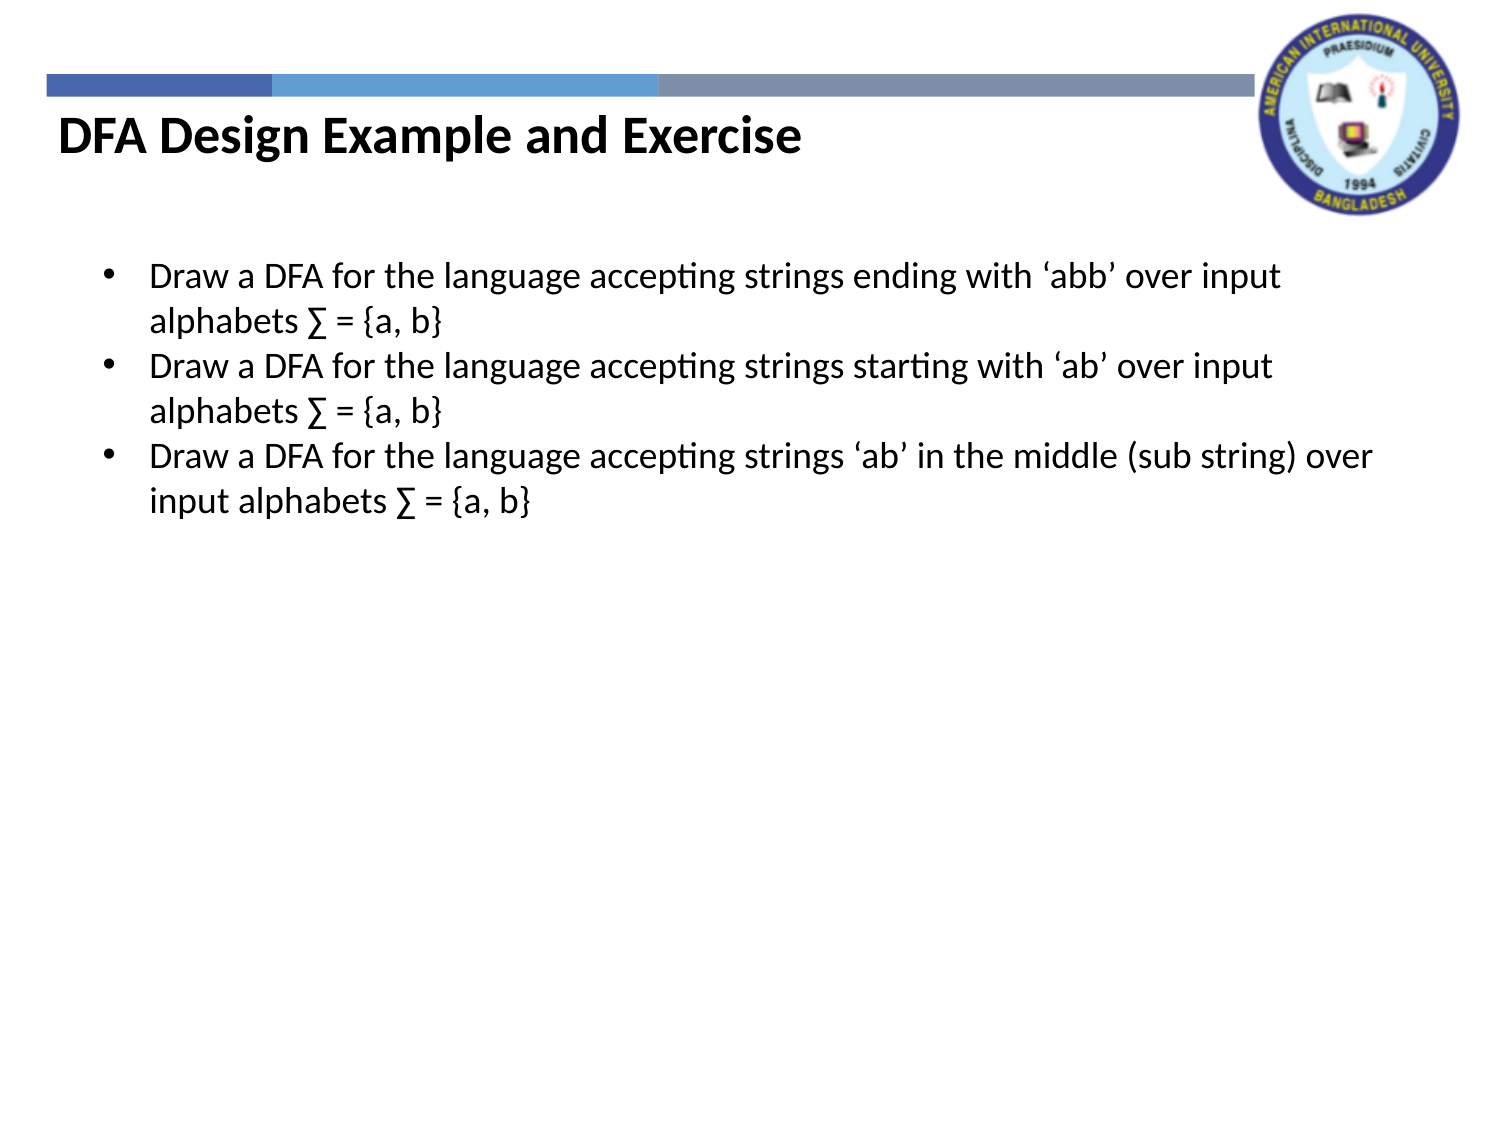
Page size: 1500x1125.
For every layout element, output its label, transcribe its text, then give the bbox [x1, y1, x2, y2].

picture [1254, 9, 1465, 221]
text_box DFA Design Example and Exercise [43, 91, 1235, 194]
text_box Draw a DFA for the language accepting strings ending with ‘abb’ over input alphabets ∑ = {a, b} Draw a DFA for the language accepting strings starting with ‘ab’ over input alphabets ∑ = {a, b} Draw a DFA for the language accepting strings ‘ab’ in the middle (sub string) over input alphabets ∑ = {a, b} [87, 243, 1413, 529]
